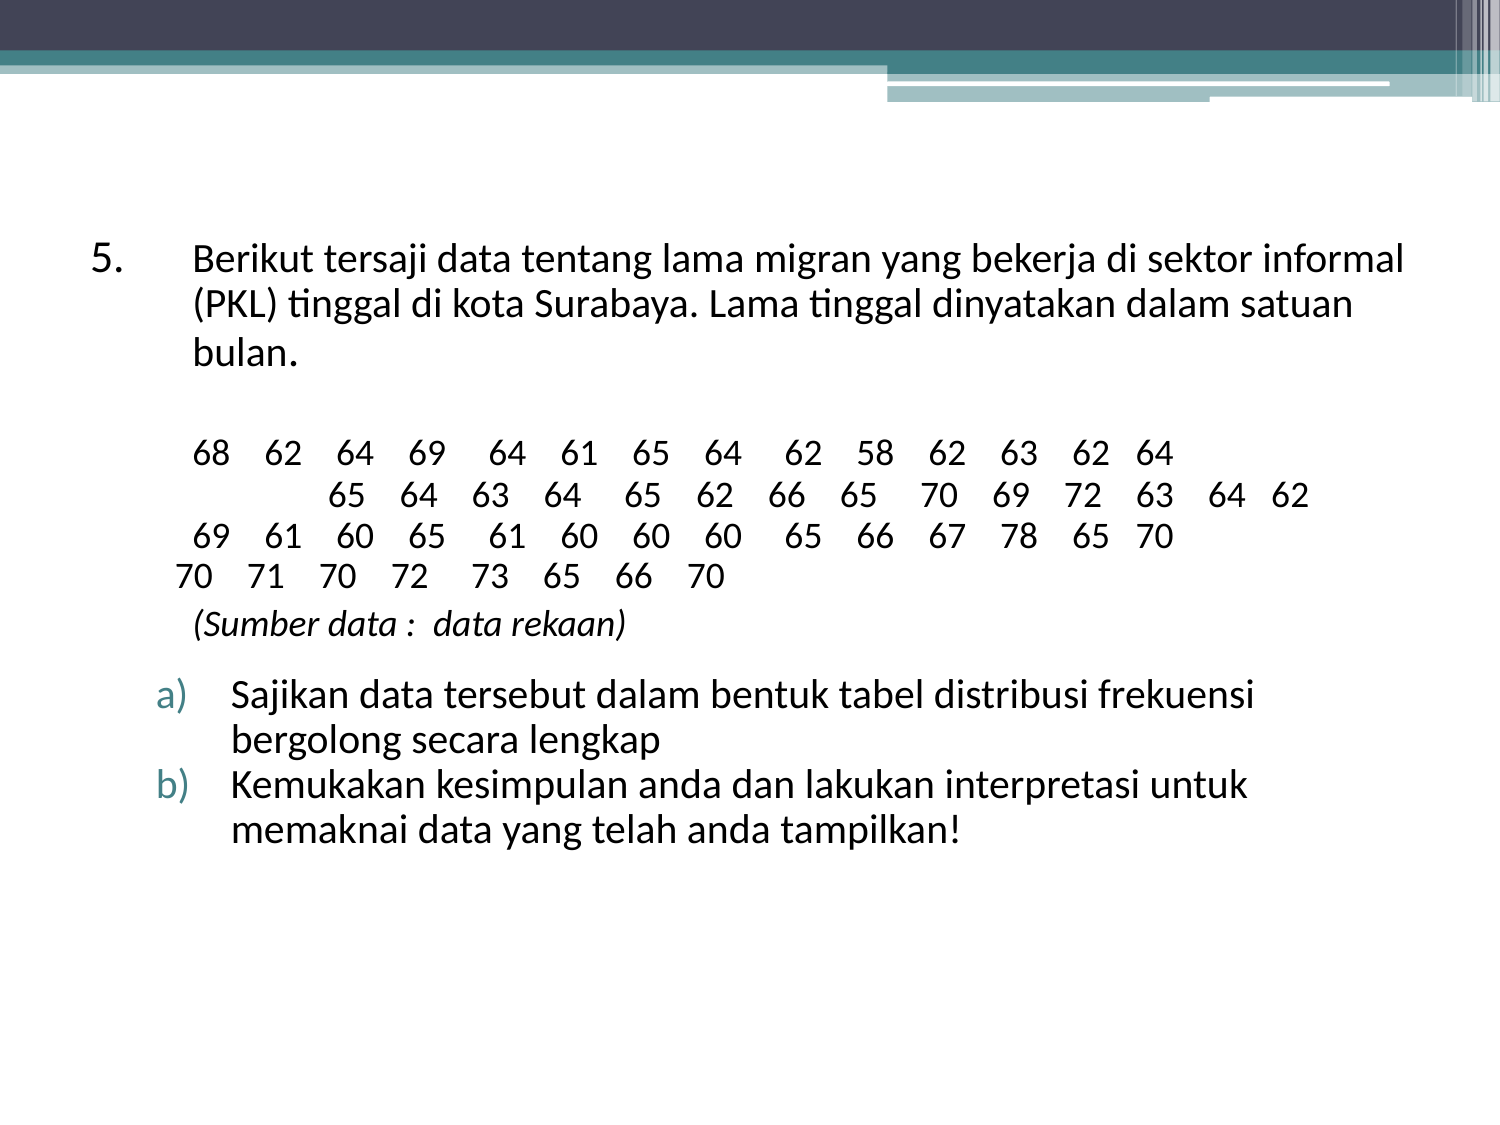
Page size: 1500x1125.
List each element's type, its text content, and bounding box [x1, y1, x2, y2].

list 5. Berikut tersaji data tentang lama migran yang bekerja di sektor informal (PKL) tinggal di kota Surabaya. Lama tinggal dinyatakan dalam satuan bulan. 68 62 64 69 64 61 65 64 62 58 62 63 62 64 65 64 63 64 65 62 66 65 70 69 72 63 64 62 69 61 60 65 61 60 60 60 65 66 67 78 65 70 70 71 70 72 73 65 66 70 (Sumber data : data rekaan) Sajikan data tersebut dalam bentuk tabel distribusi frekuensi bergolong secara lengkap Kemukakan kesimpulan anda dan lakukan interpretasi untuk memaknai data yang telah anda tampilkan! [75, 224, 1425, 913]
